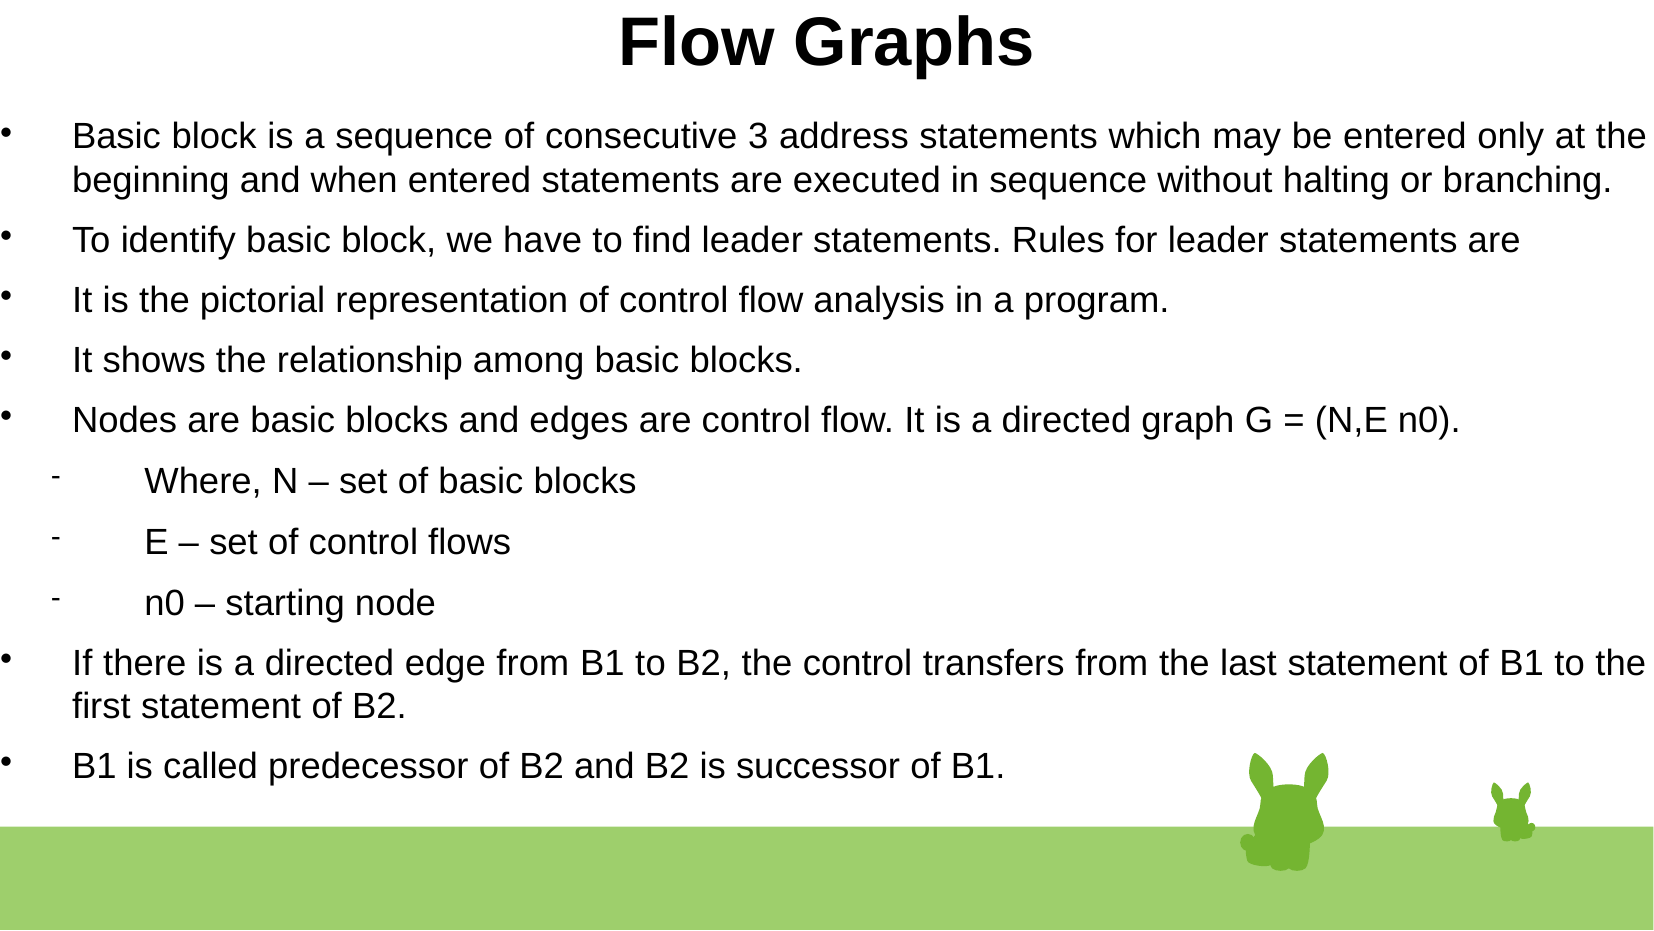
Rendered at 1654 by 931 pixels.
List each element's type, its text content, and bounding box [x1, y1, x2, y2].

list Basic block is a sequence of consecutive 3 address statements which may be entered only at the beginning and when entered statements are executed in sequence without halting or branching. To identify basic block, we have to find leader statements. Rules for leader statements are It is the pictorial representation of control flow analysis in a program. It shows the relationship among basic blocks. Nodes are basic blocks and edges are control flow. It is a directed graph G = (N,E n0). Where, N – set of basic blocks E – set of control flows n0 – starting node If there is a directed edge from B1 to B2, the control transfers from the last statement of B1 to the first statement of B2. B1 is called predecessor of B2 and B2 is successor of B1. [0, 112, 1650, 825]
title Flow Graphs [88, 0, 1565, 112]
